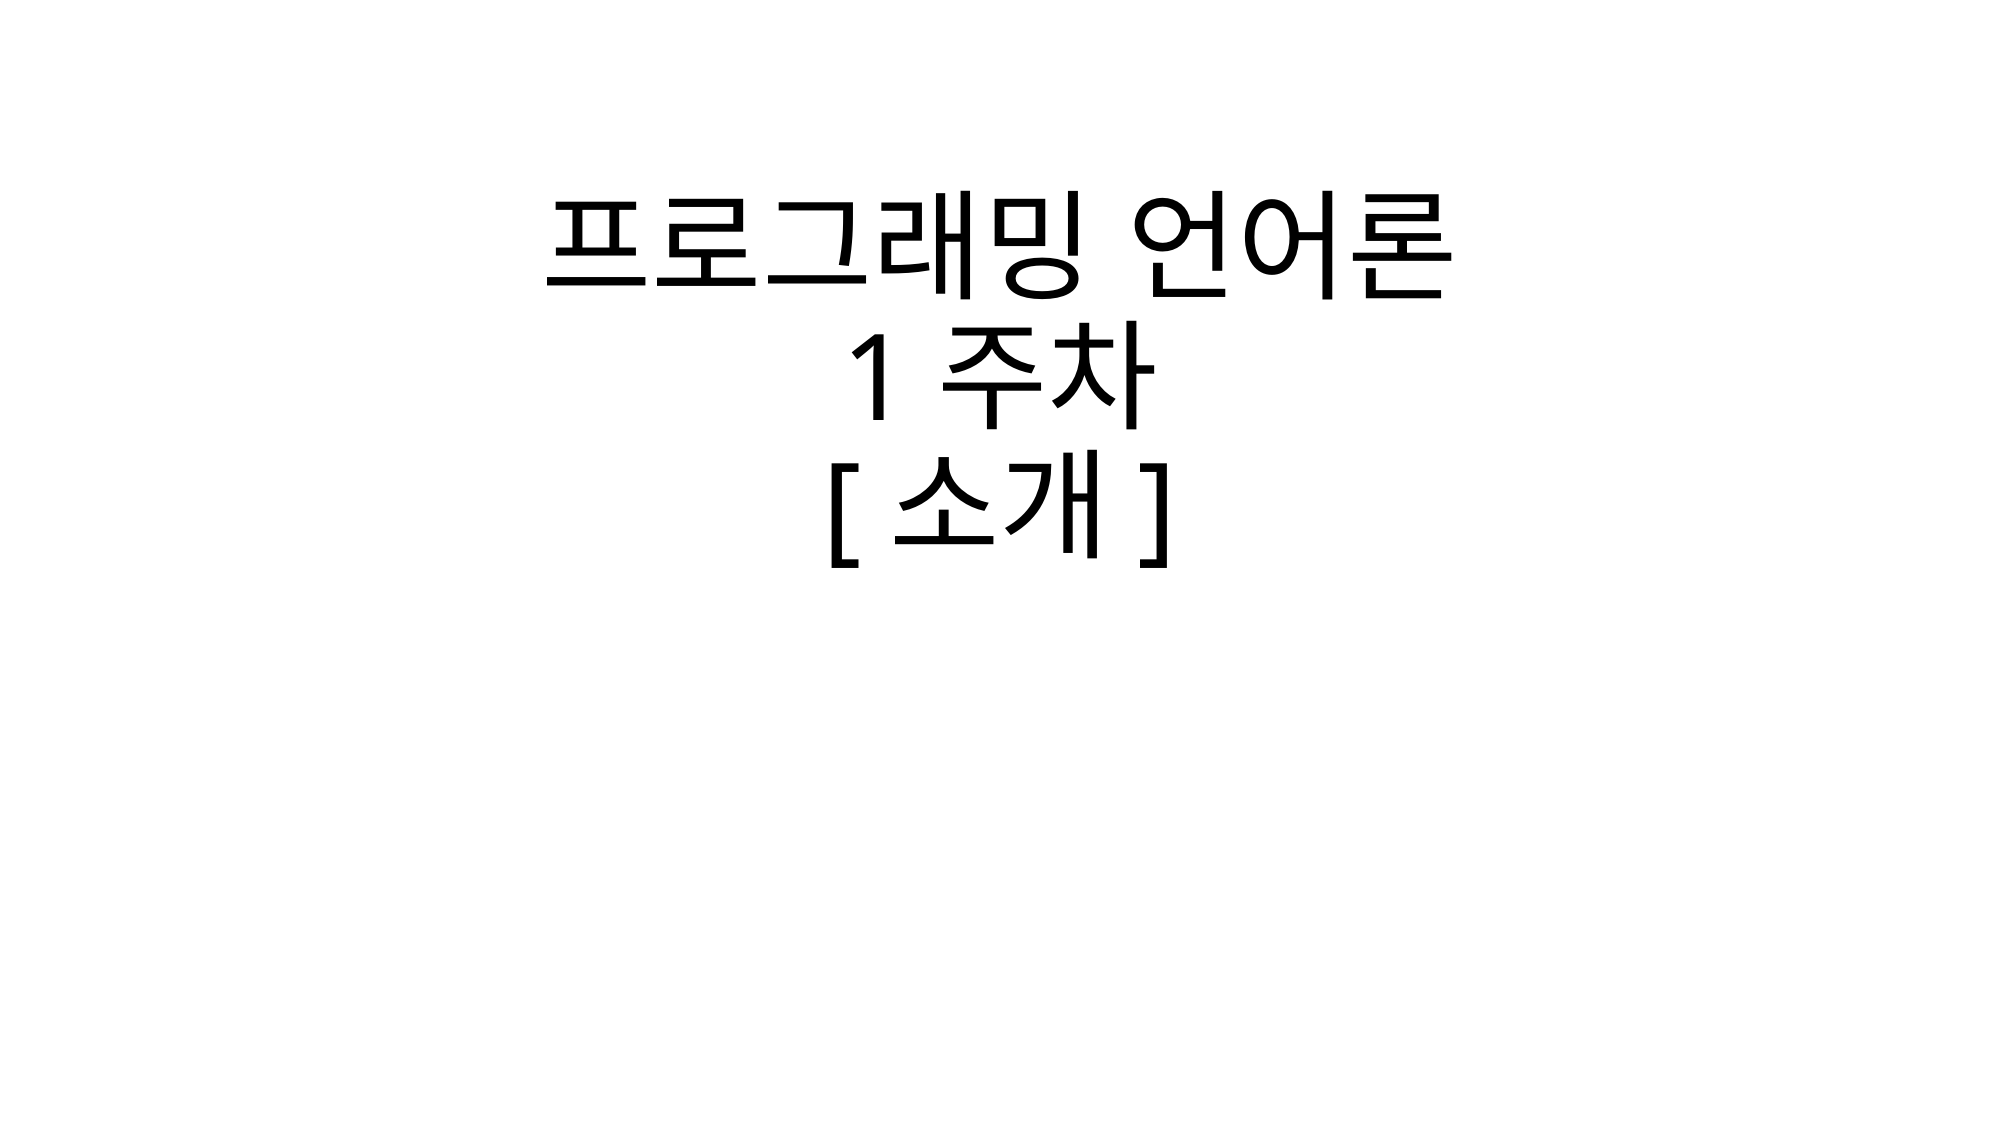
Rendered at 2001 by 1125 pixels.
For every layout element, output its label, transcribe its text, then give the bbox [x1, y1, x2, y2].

title 프로그래밍 언어론 1주차 [소개] [249, 184, 1750, 576]
